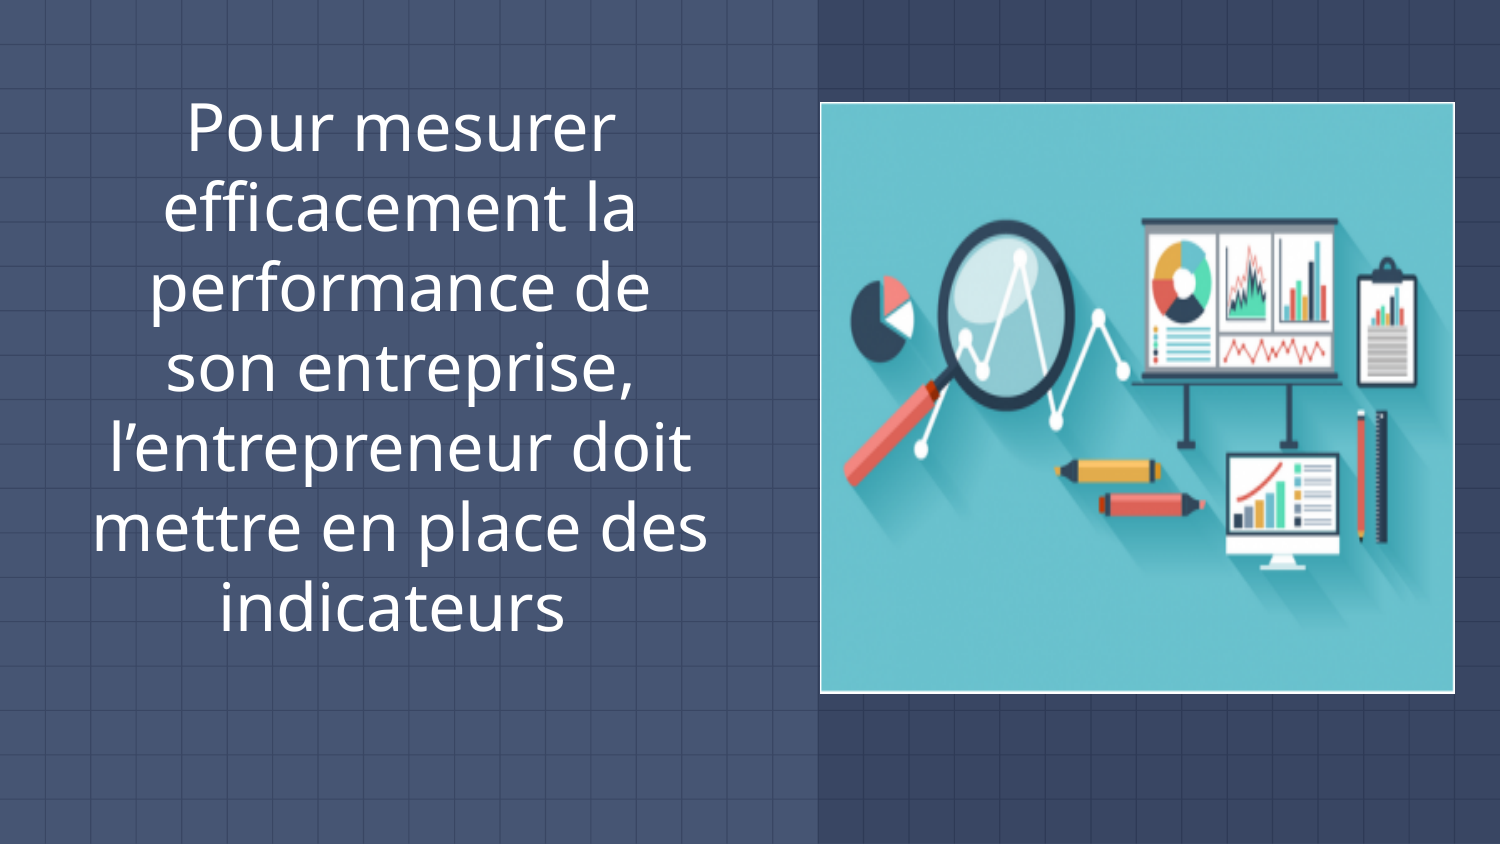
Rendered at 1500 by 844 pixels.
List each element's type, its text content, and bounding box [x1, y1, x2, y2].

picture [820, 102, 1455, 694]
list Pour mesurer efficacement la performance de son entreprise, l’entrepreneur doit mettre en place des indicateurs [74, 69, 728, 708]
